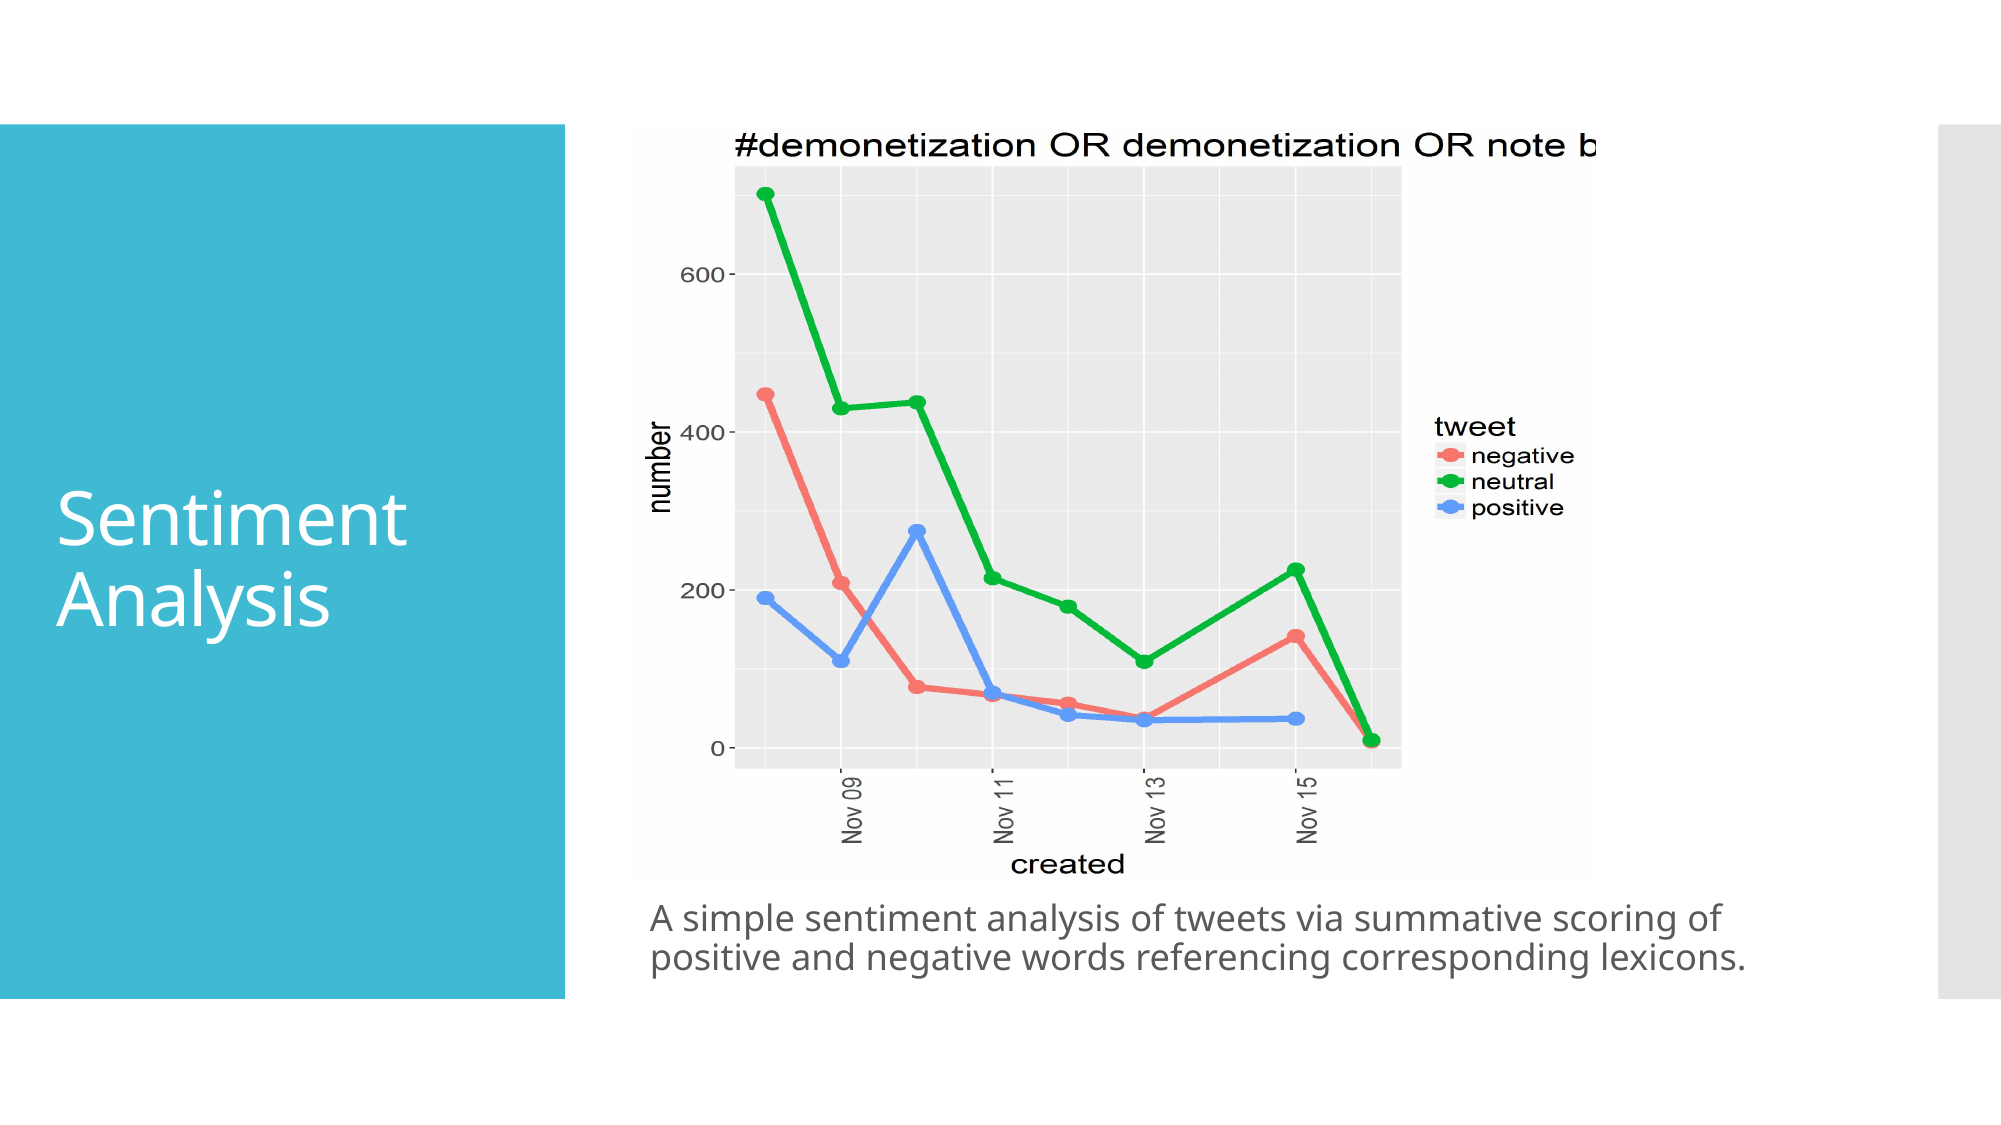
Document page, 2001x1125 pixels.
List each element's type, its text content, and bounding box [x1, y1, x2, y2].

picture [634, 124, 1596, 881]
title Sentiment Analysis [41, 184, 525, 940]
list A simple sentiment analysis of tweets via summative scoring of positive and negative words referencing corresponding lexicons. [634, 880, 1835, 998]
